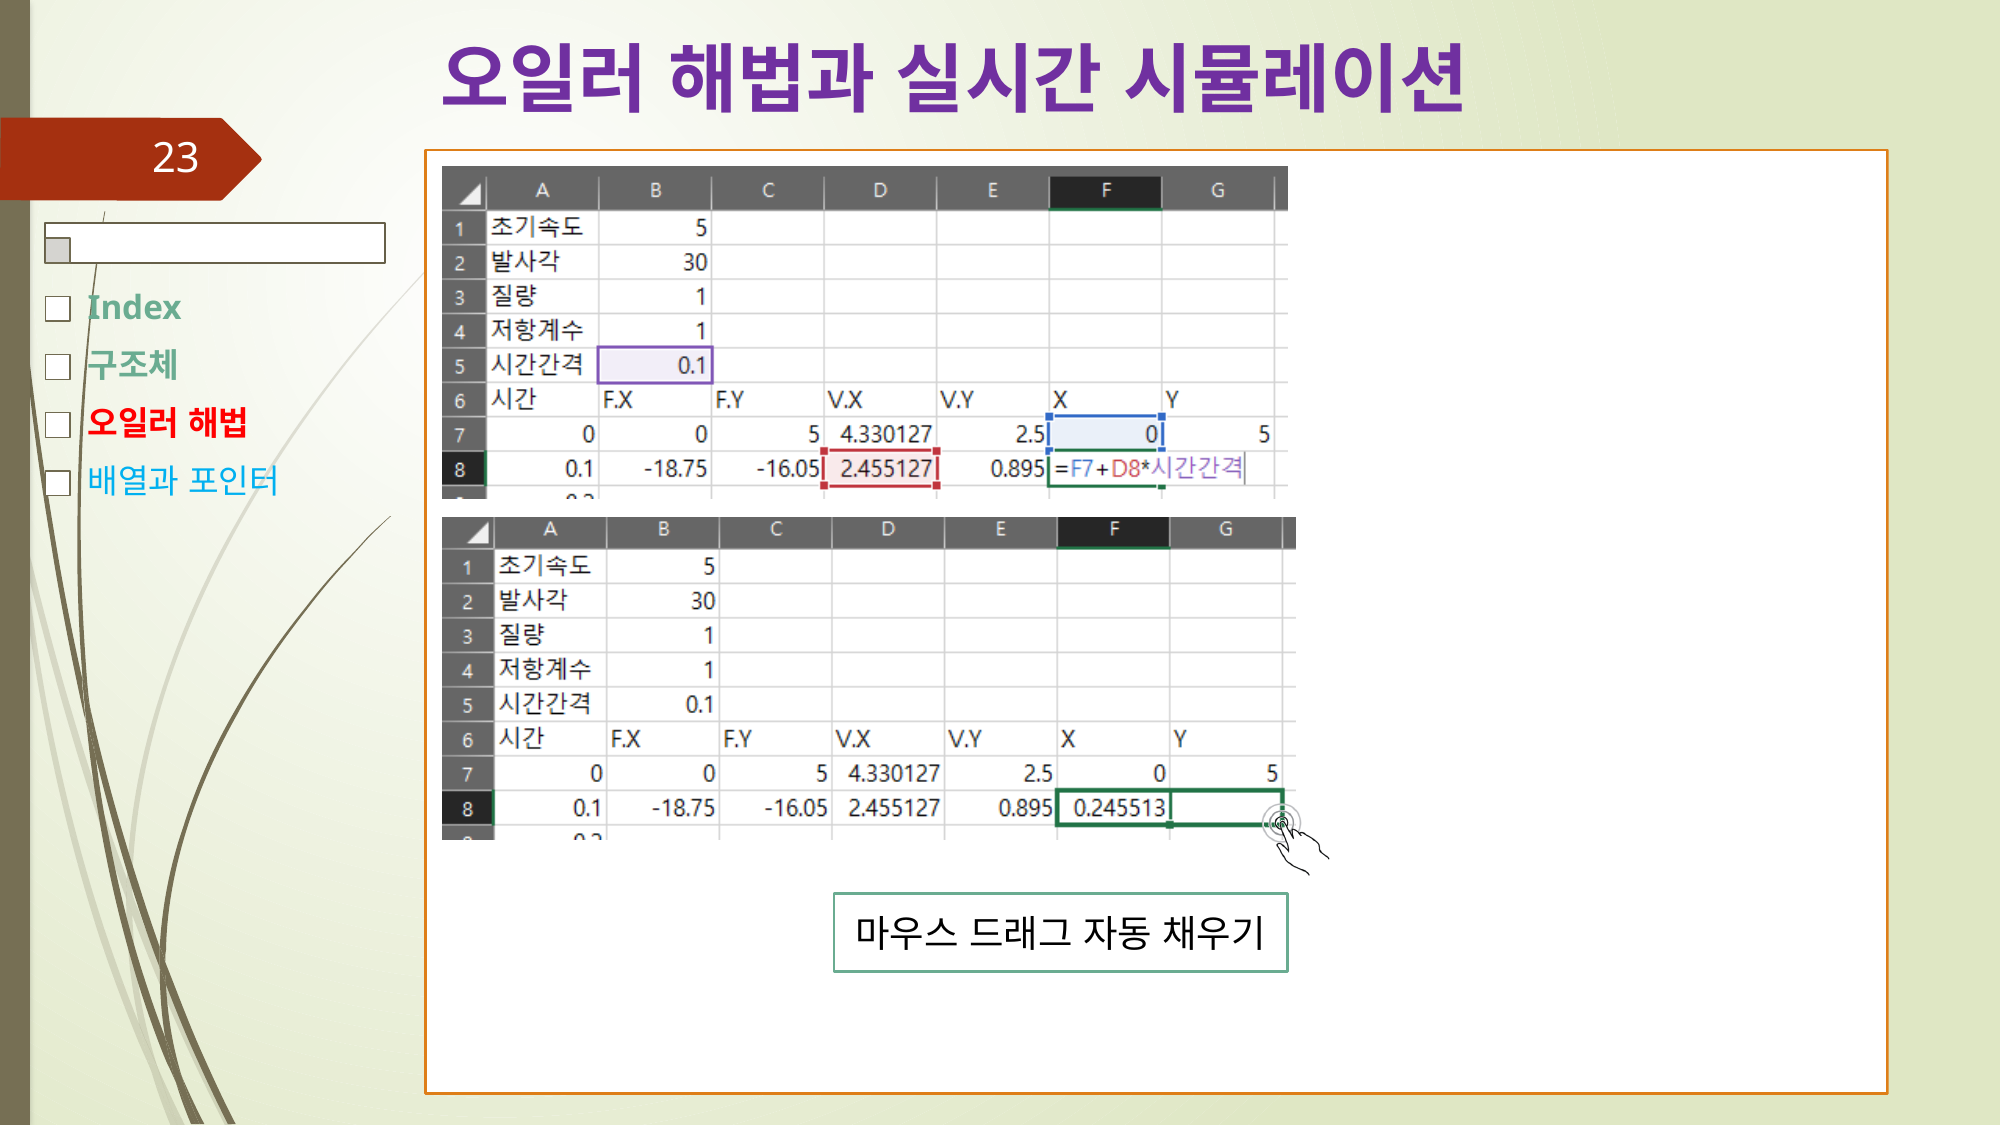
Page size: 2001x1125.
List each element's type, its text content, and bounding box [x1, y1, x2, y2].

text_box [44, 150, 386, 513]
slide_number 23 [87, 129, 216, 150]
title 오일러 해법과 실시간 시뮬레이션 [425, 24, 1888, 130]
text_box 마우스 드래그 자동 채우기 [833, 892, 1289, 973]
picture [442, 165, 1288, 500]
picture [442, 517, 1339, 883]
